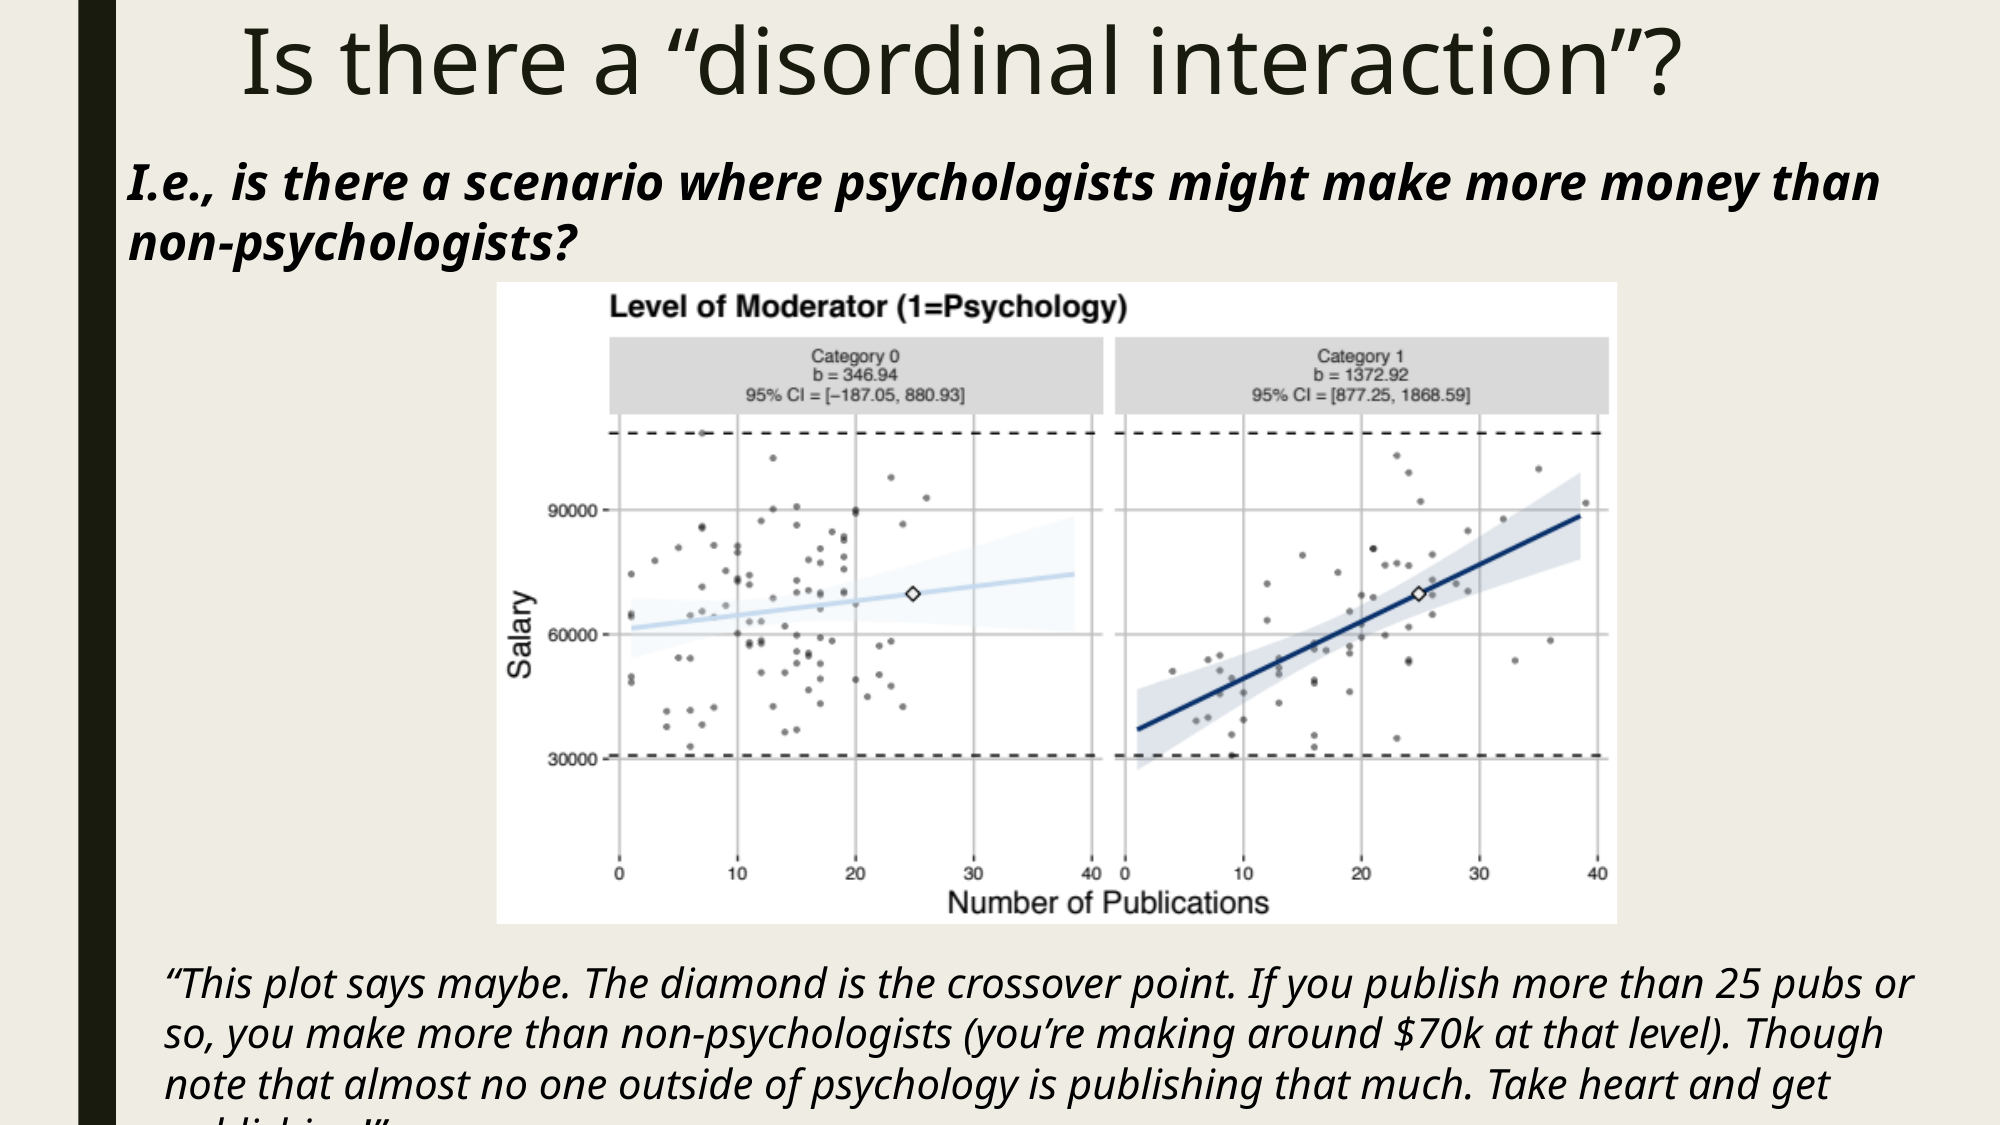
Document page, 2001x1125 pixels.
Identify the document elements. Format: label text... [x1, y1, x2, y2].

text_box I.e., is there a scenario where psychologists might make more money than non-psychologists? [113, 142, 2000, 278]
text_box “This plot says maybe. The diamond is the crossover point. If you publish more than 25 pubs or so, you make more than non-psychologists (you’re making around $70k at that level). Though note that almost no one outside of psychology is publishing that much. Take heart and get publishing!” [149, 949, 1954, 1125]
title Is there a “disordinal interaction”? [226, 8, 1802, 135]
picture [496, 282, 1618, 924]
